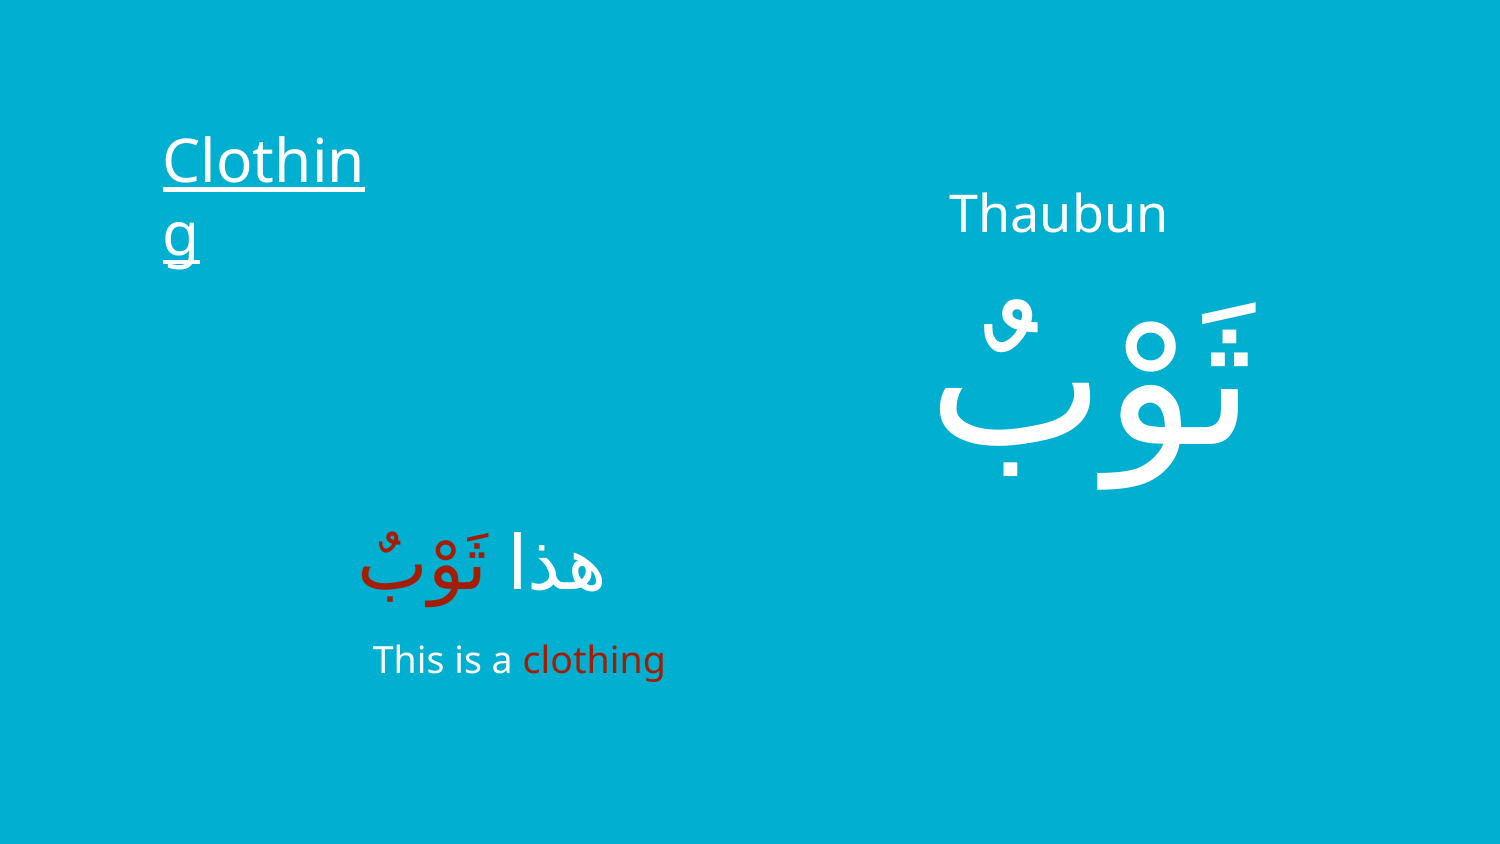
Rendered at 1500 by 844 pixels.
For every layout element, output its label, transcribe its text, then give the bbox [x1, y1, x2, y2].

text_box ثَوْبٌ [913, 242, 1306, 498]
text_box هذا ثَوْبٌ [342, 499, 690, 620]
text_box This is a clothing [357, 620, 750, 696]
text_box Thaubun [934, 165, 1250, 258]
text_box Clothing [147, 107, 412, 282]
